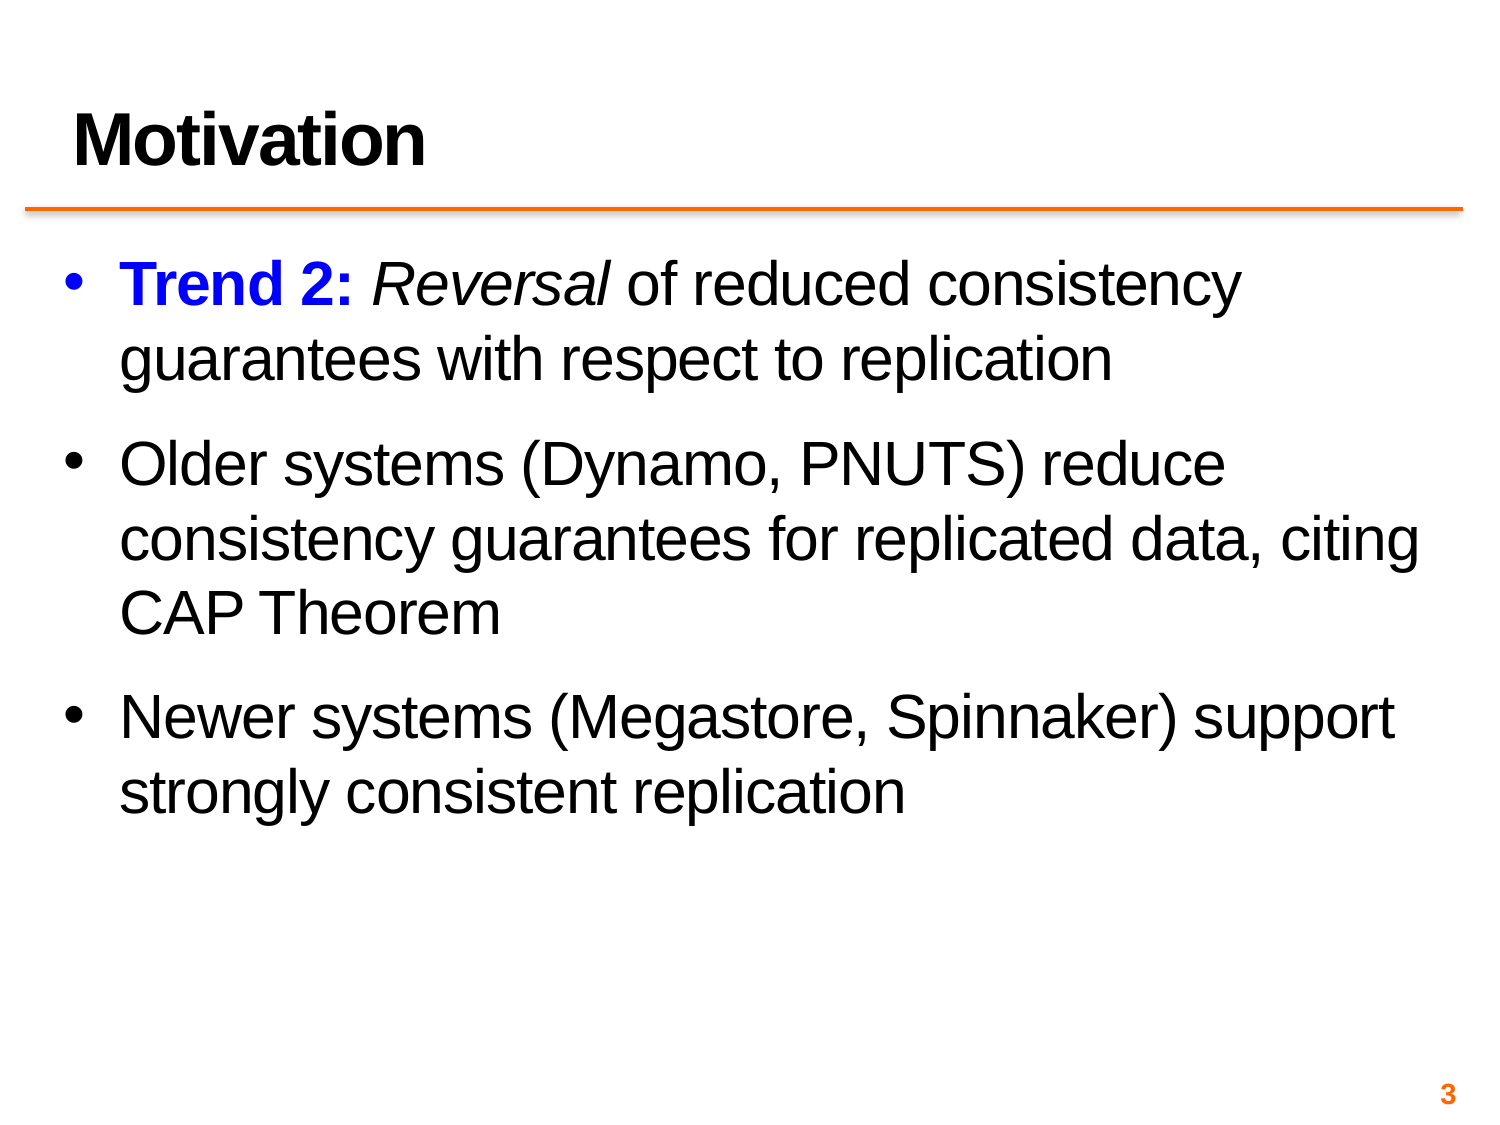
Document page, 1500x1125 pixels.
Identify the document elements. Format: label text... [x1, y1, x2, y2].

list Trend 2: Reversal of reduced consistency guarantees with respect to replication Older systems (Dynamo, PNUTS) reduce consistency guarantees for replicated data, citing CAP Theorem Newer systems (Megastore, Spinnaker) support strongly consistent replication [57, 237, 1463, 1063]
slide_number 3 [1112, 1074, 1463, 1110]
title Motivation [57, 12, 1463, 188]
